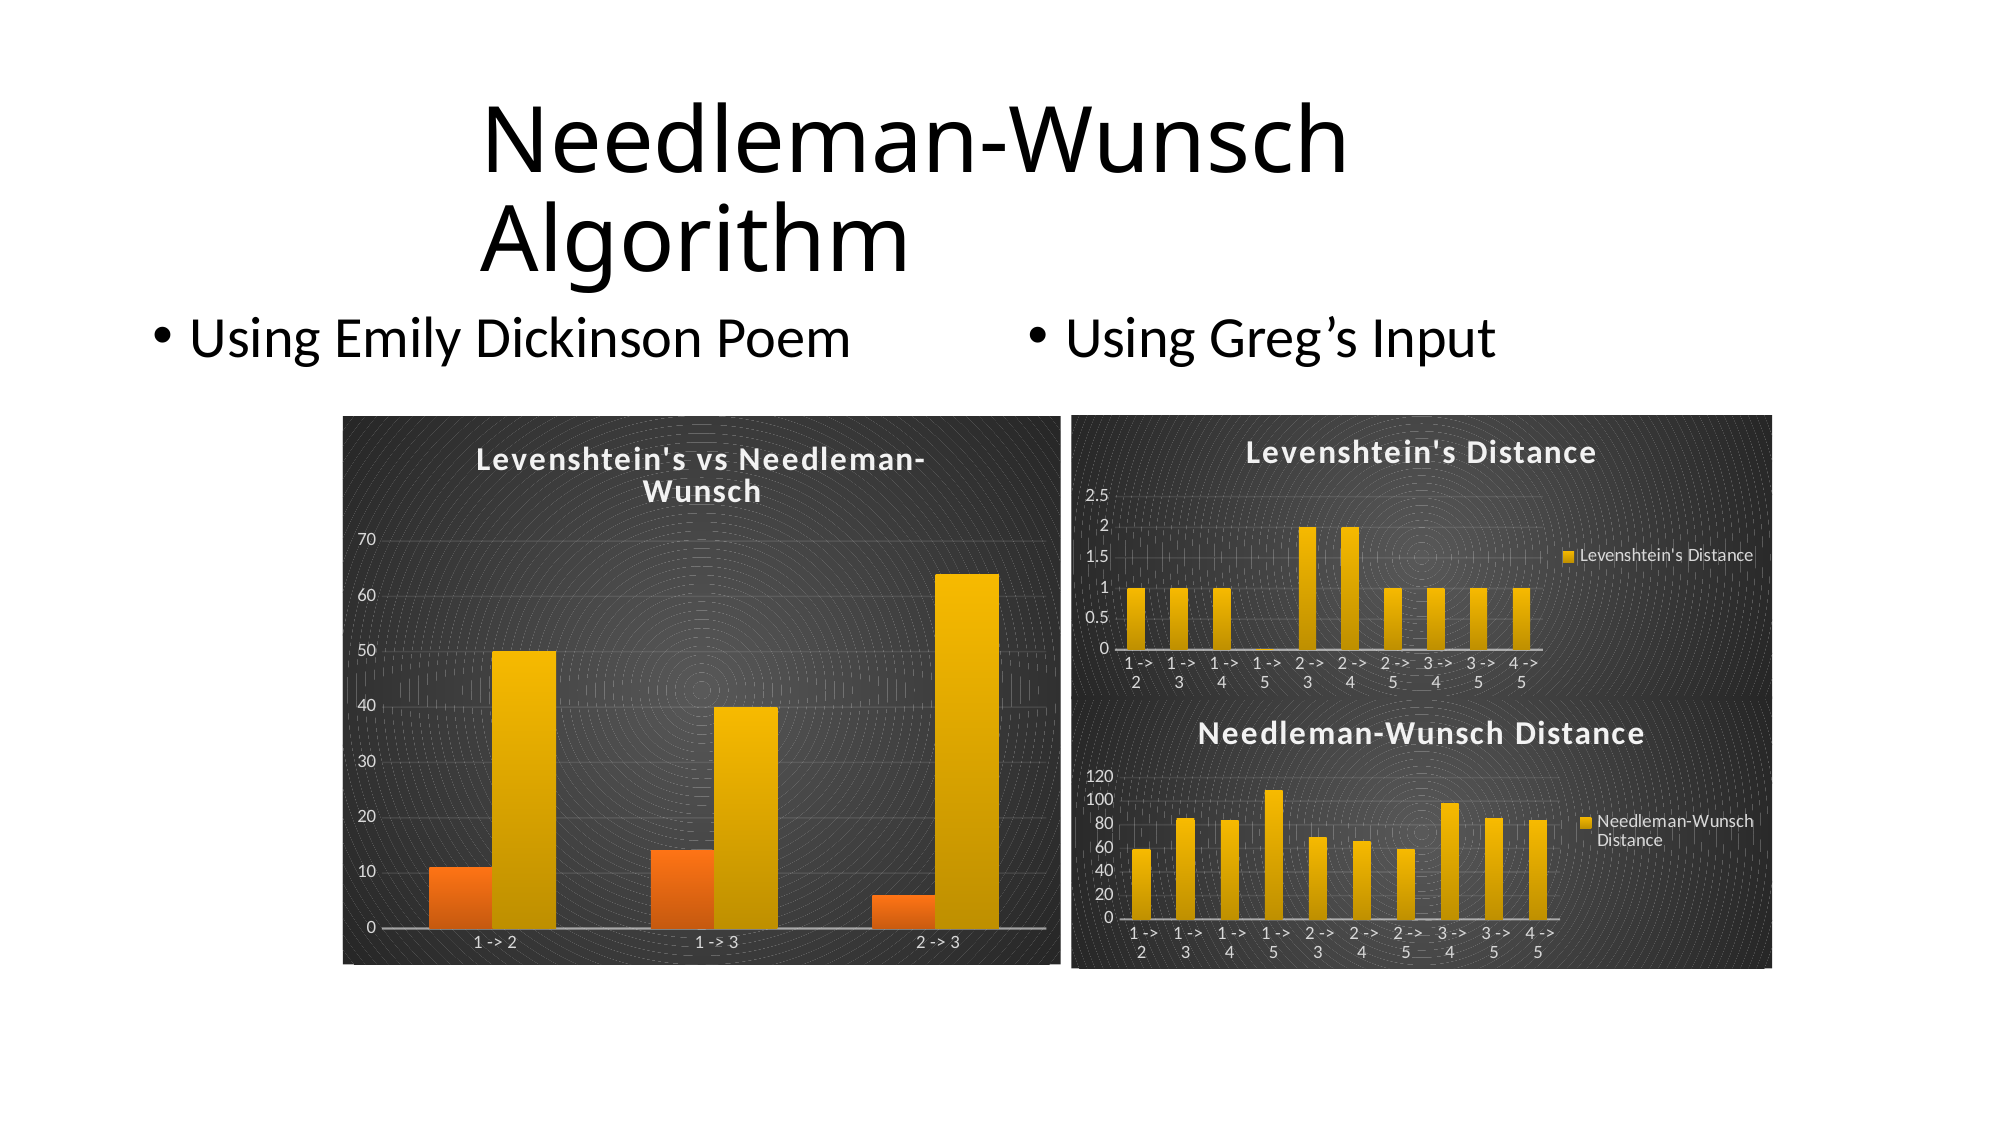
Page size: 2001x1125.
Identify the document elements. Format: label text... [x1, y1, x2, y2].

chart [1071, 415, 1773, 969]
list Using Emily Dickinson Poem [137, 299, 988, 1014]
list Using Greg’s Input [1012, 299, 1863, 1014]
chart [342, 416, 1061, 965]
title Needleman-Wunsch Algorithm [465, 105, 1758, 279]
